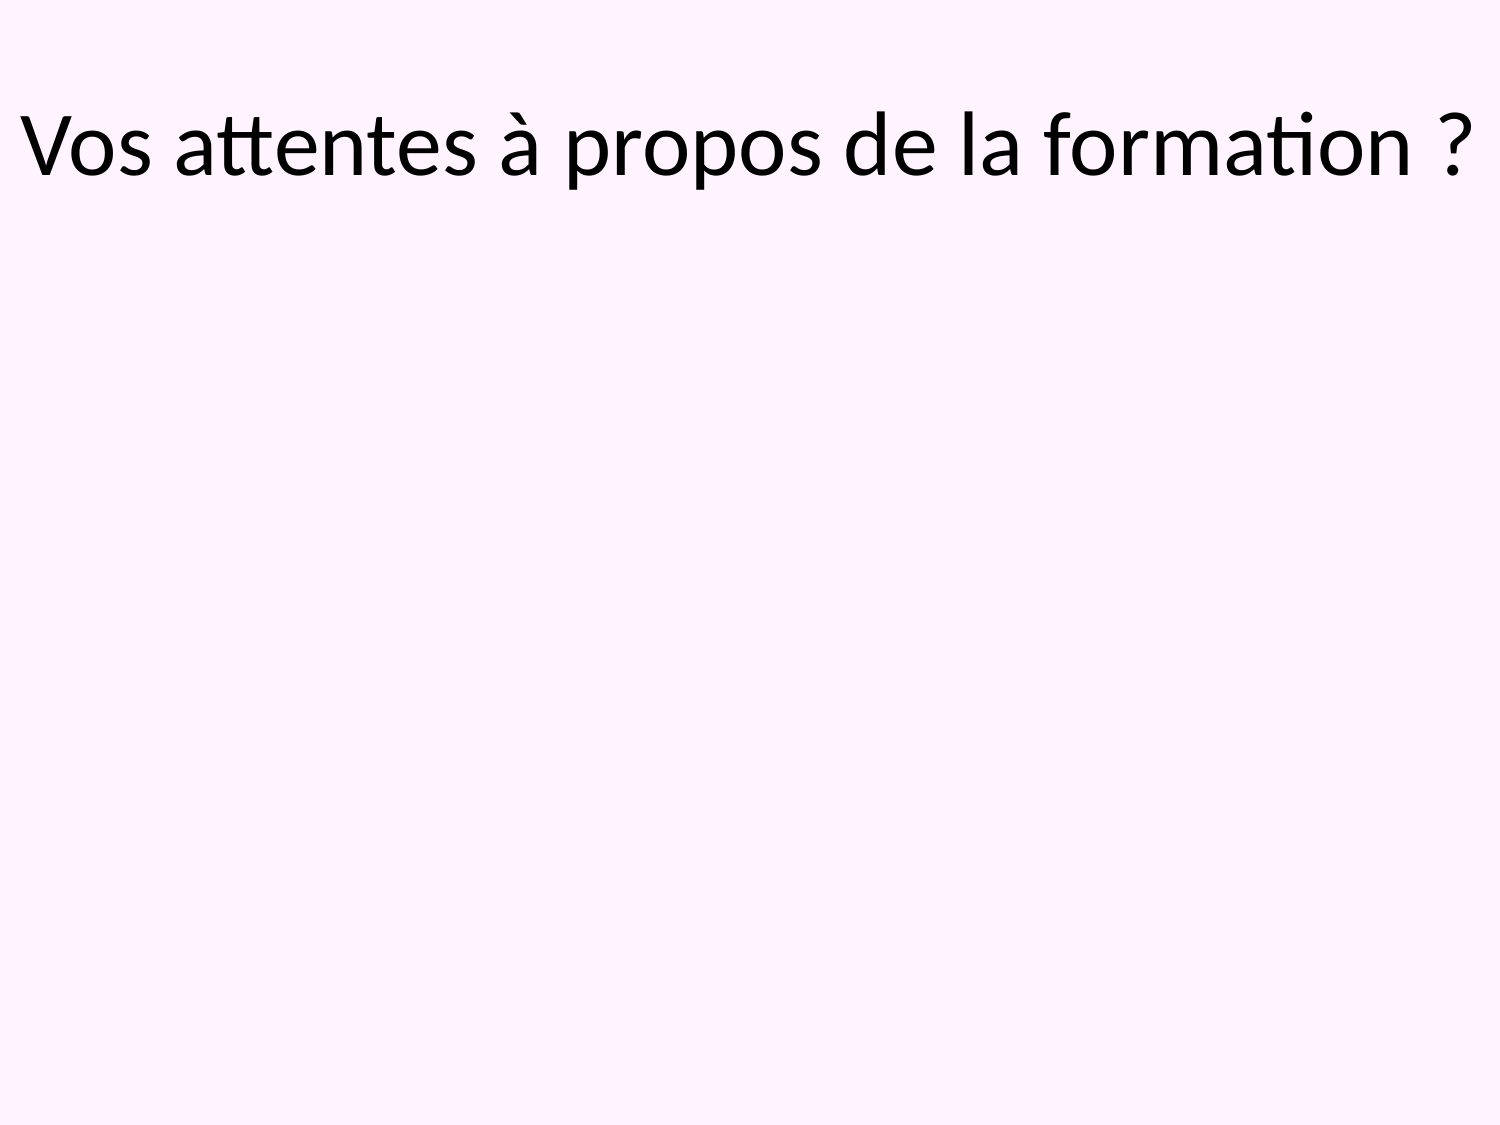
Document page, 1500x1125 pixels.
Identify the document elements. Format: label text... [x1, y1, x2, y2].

title Vos attentes à propos de la formation ? [0, 45, 1500, 233]
